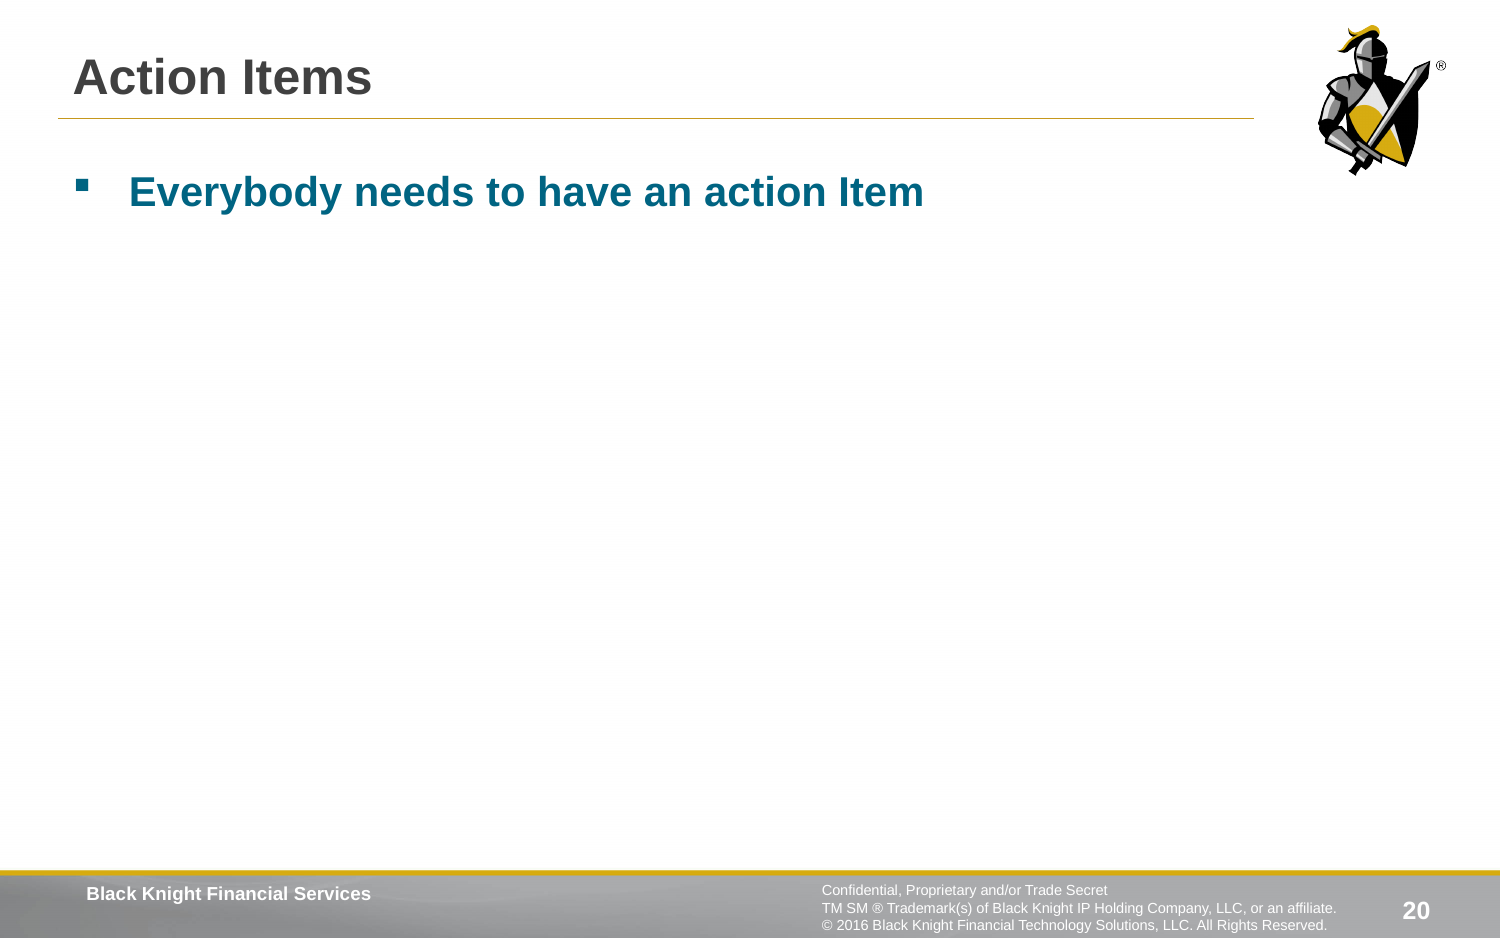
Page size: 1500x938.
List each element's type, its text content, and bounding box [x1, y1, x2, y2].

list Everybody needs to have an action Item [57, 157, 1458, 828]
picture [0, 0, 1500, 938]
title Action Items [57, 31, 1255, 119]
